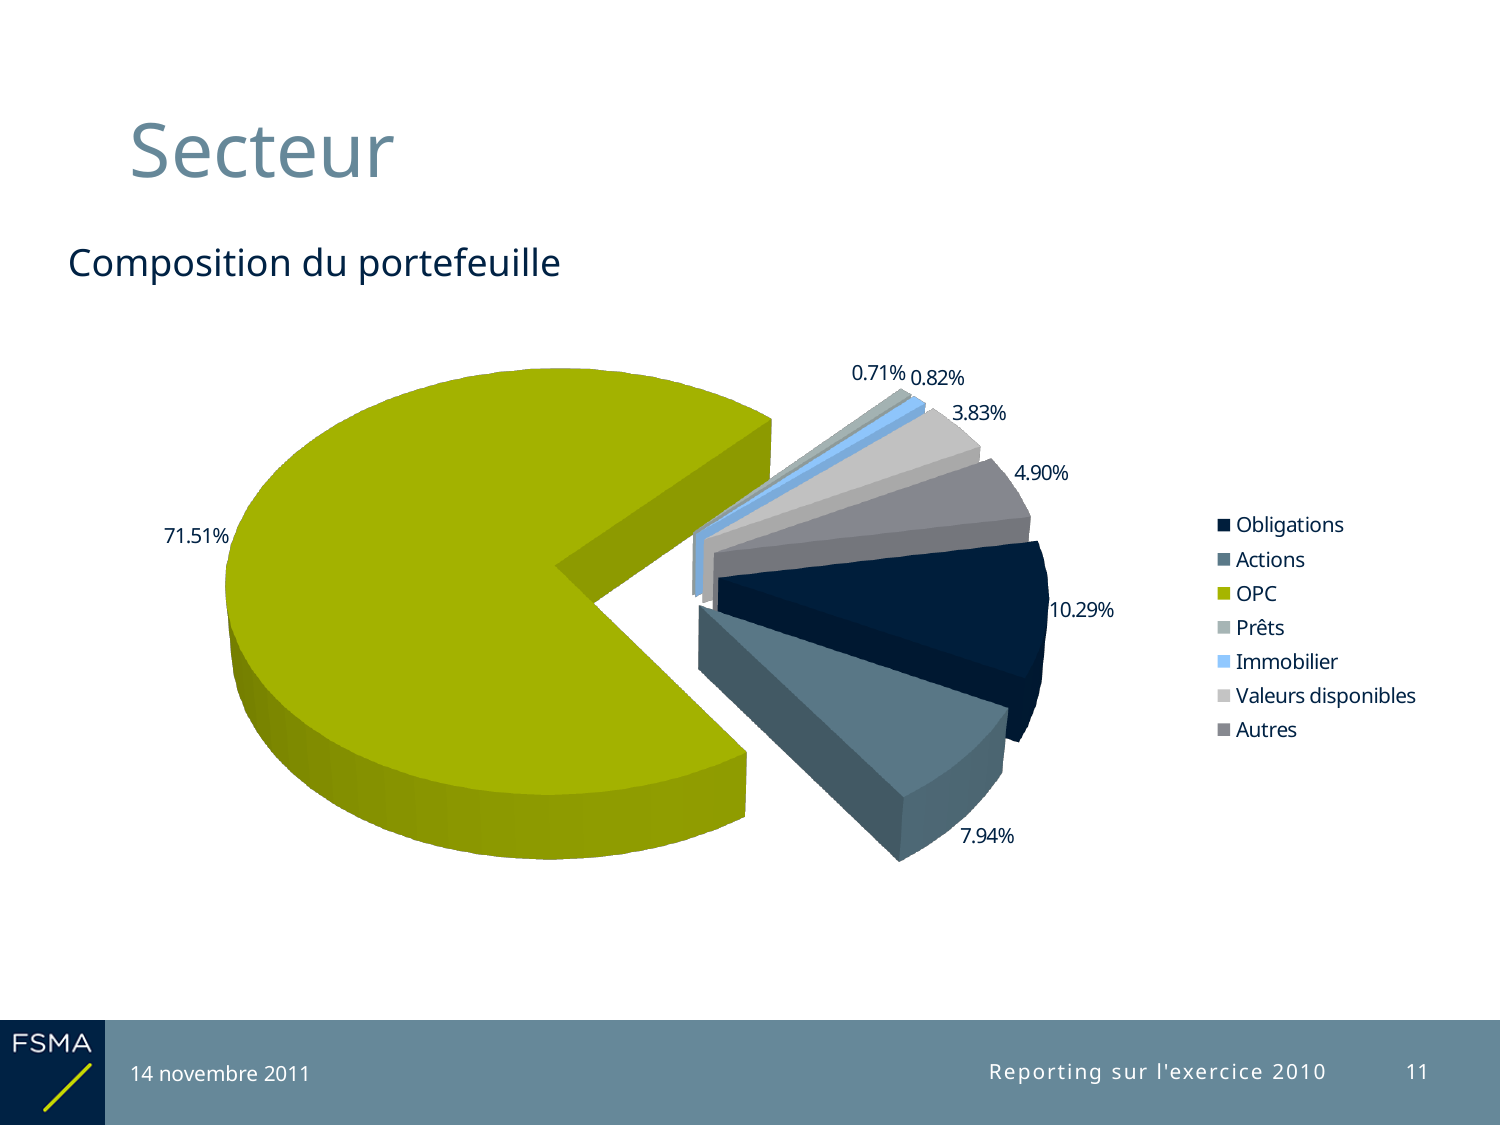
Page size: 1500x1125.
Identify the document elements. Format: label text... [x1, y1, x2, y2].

footer Reporting sur l'exercice 2010 [395, 1020, 1326, 1125]
slide_number 11 [1355, 1020, 1430, 1125]
title Secteur [129, 30, 1425, 193]
text_box Composition du portefeuille [53, 231, 632, 292]
chart [64, 314, 1436, 941]
picture [0, 1020, 105, 1125]
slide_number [129, 1020, 395, 1125]
